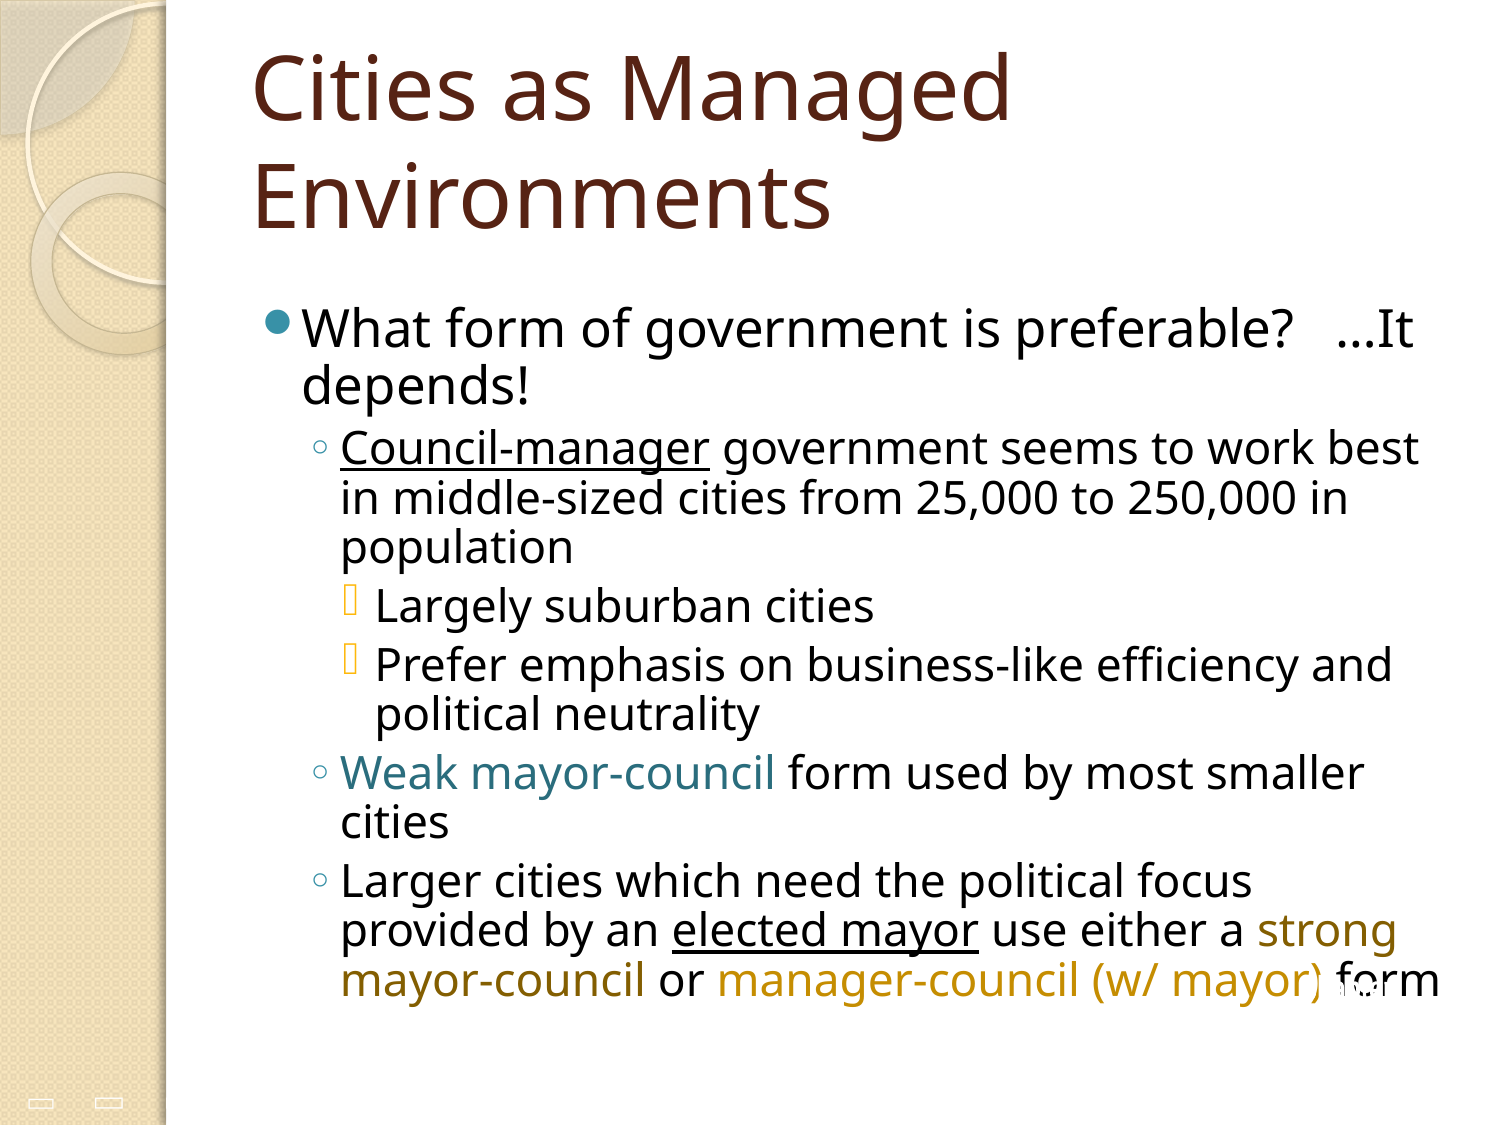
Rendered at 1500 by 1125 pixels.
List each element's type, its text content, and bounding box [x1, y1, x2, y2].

title Cities as Managed Environments [235, 45, 1466, 233]
text_box [14, 981, 1421, 1125]
list What form of government is preferable? …It depends! Council-manager government seems to work best in middle-sized cities from 25,000 to 250,000 in population Largely suburban cities Prefer emphasis on business-like efficiency and political neutrality Weak mayor-council form used by most smaller cities Larger cities which need the political focus provided by an elected mayor use either a strong mayor-council or manager-council (w/ mayor) form [235, 237, 1466, 1025]
